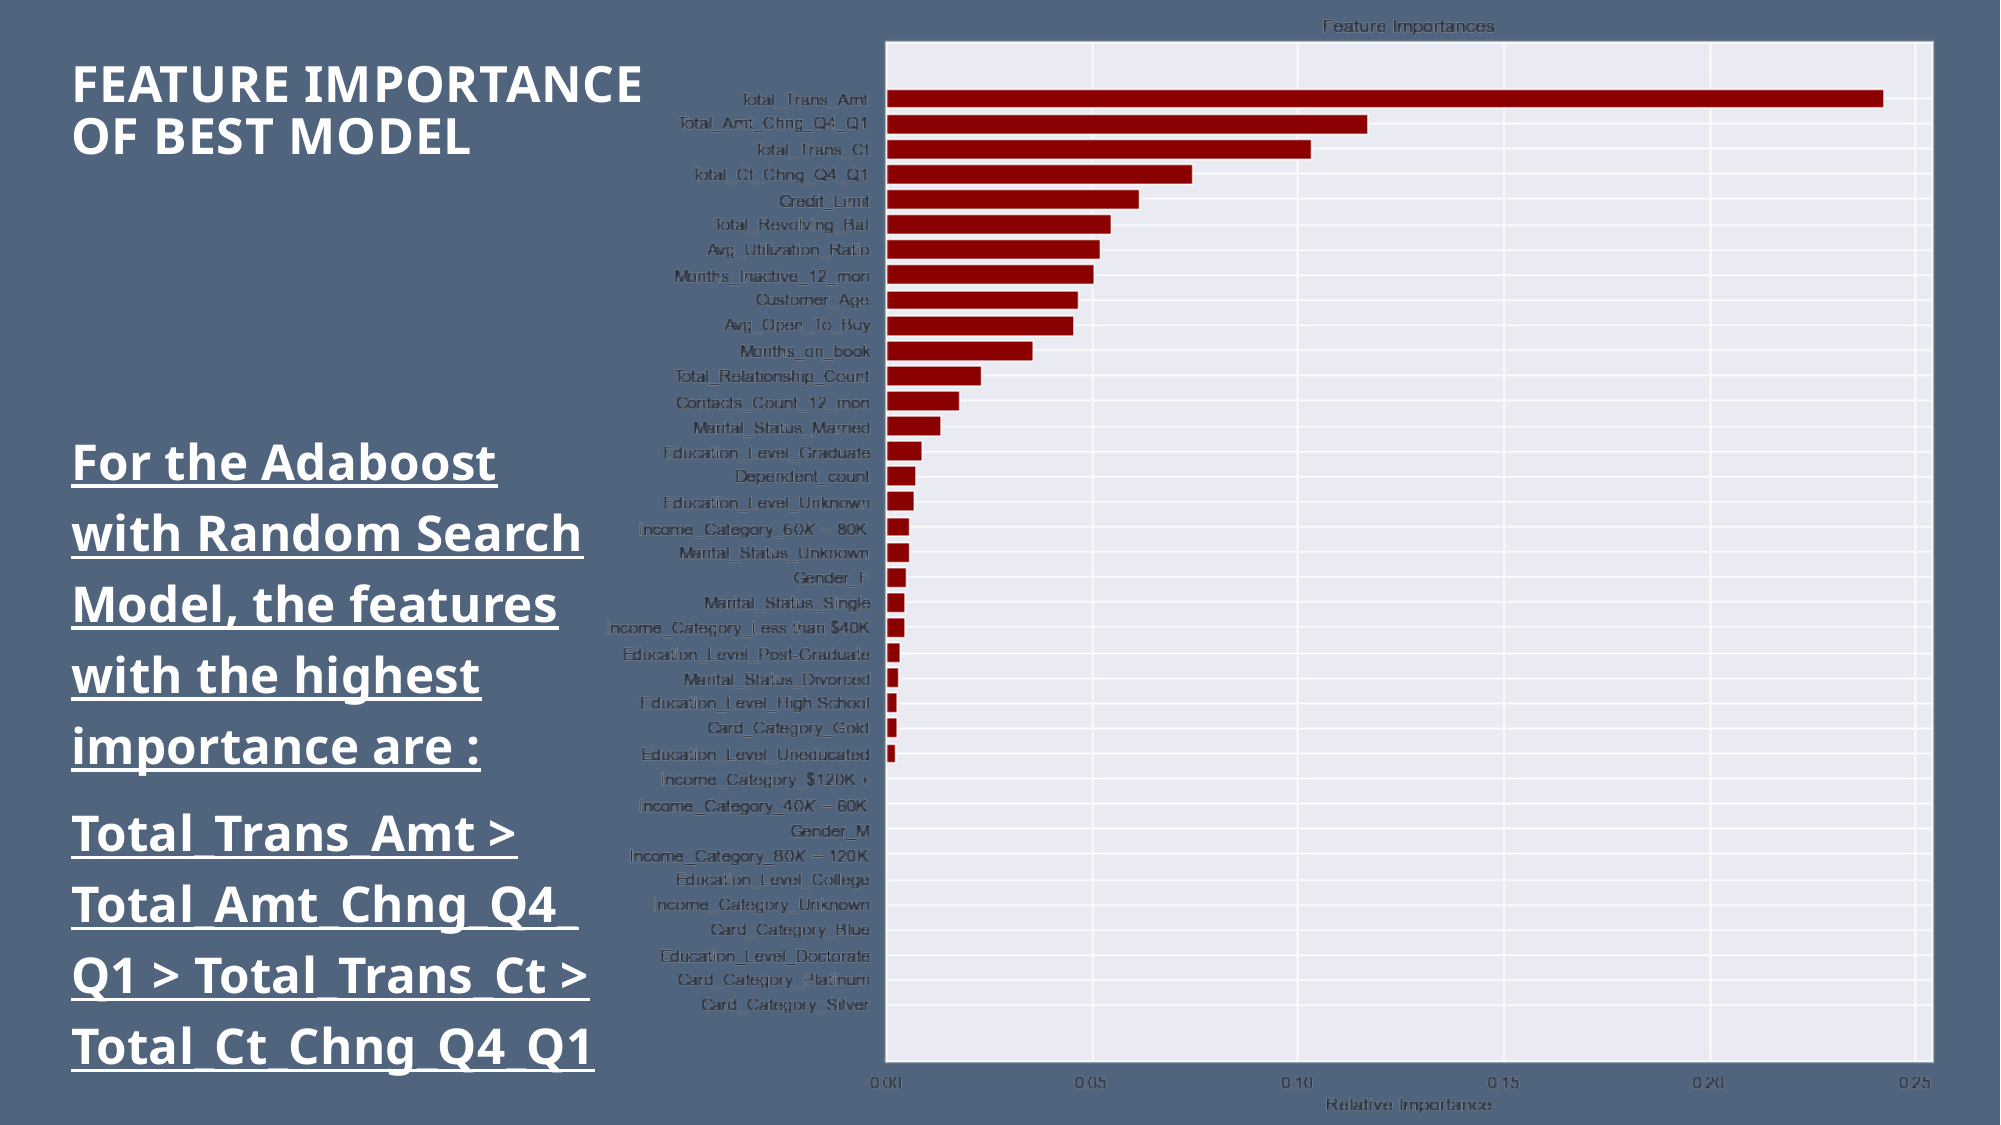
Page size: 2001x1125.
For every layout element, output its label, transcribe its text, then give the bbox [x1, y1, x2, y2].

title FEATURE IMPORTANCE OF BEST MODEL [70, 59, 595, 212]
list For the Adaboost with Random Search Model, the features with the highest importance are : Total_Trans_Amt > Total_Amt_Chng_Q4_Q1 > Total_Trans_Ct > Total_Ct_Chng_Q4_Q1 [70, 419, 595, 1092]
picture [595, 9, 1943, 1125]
